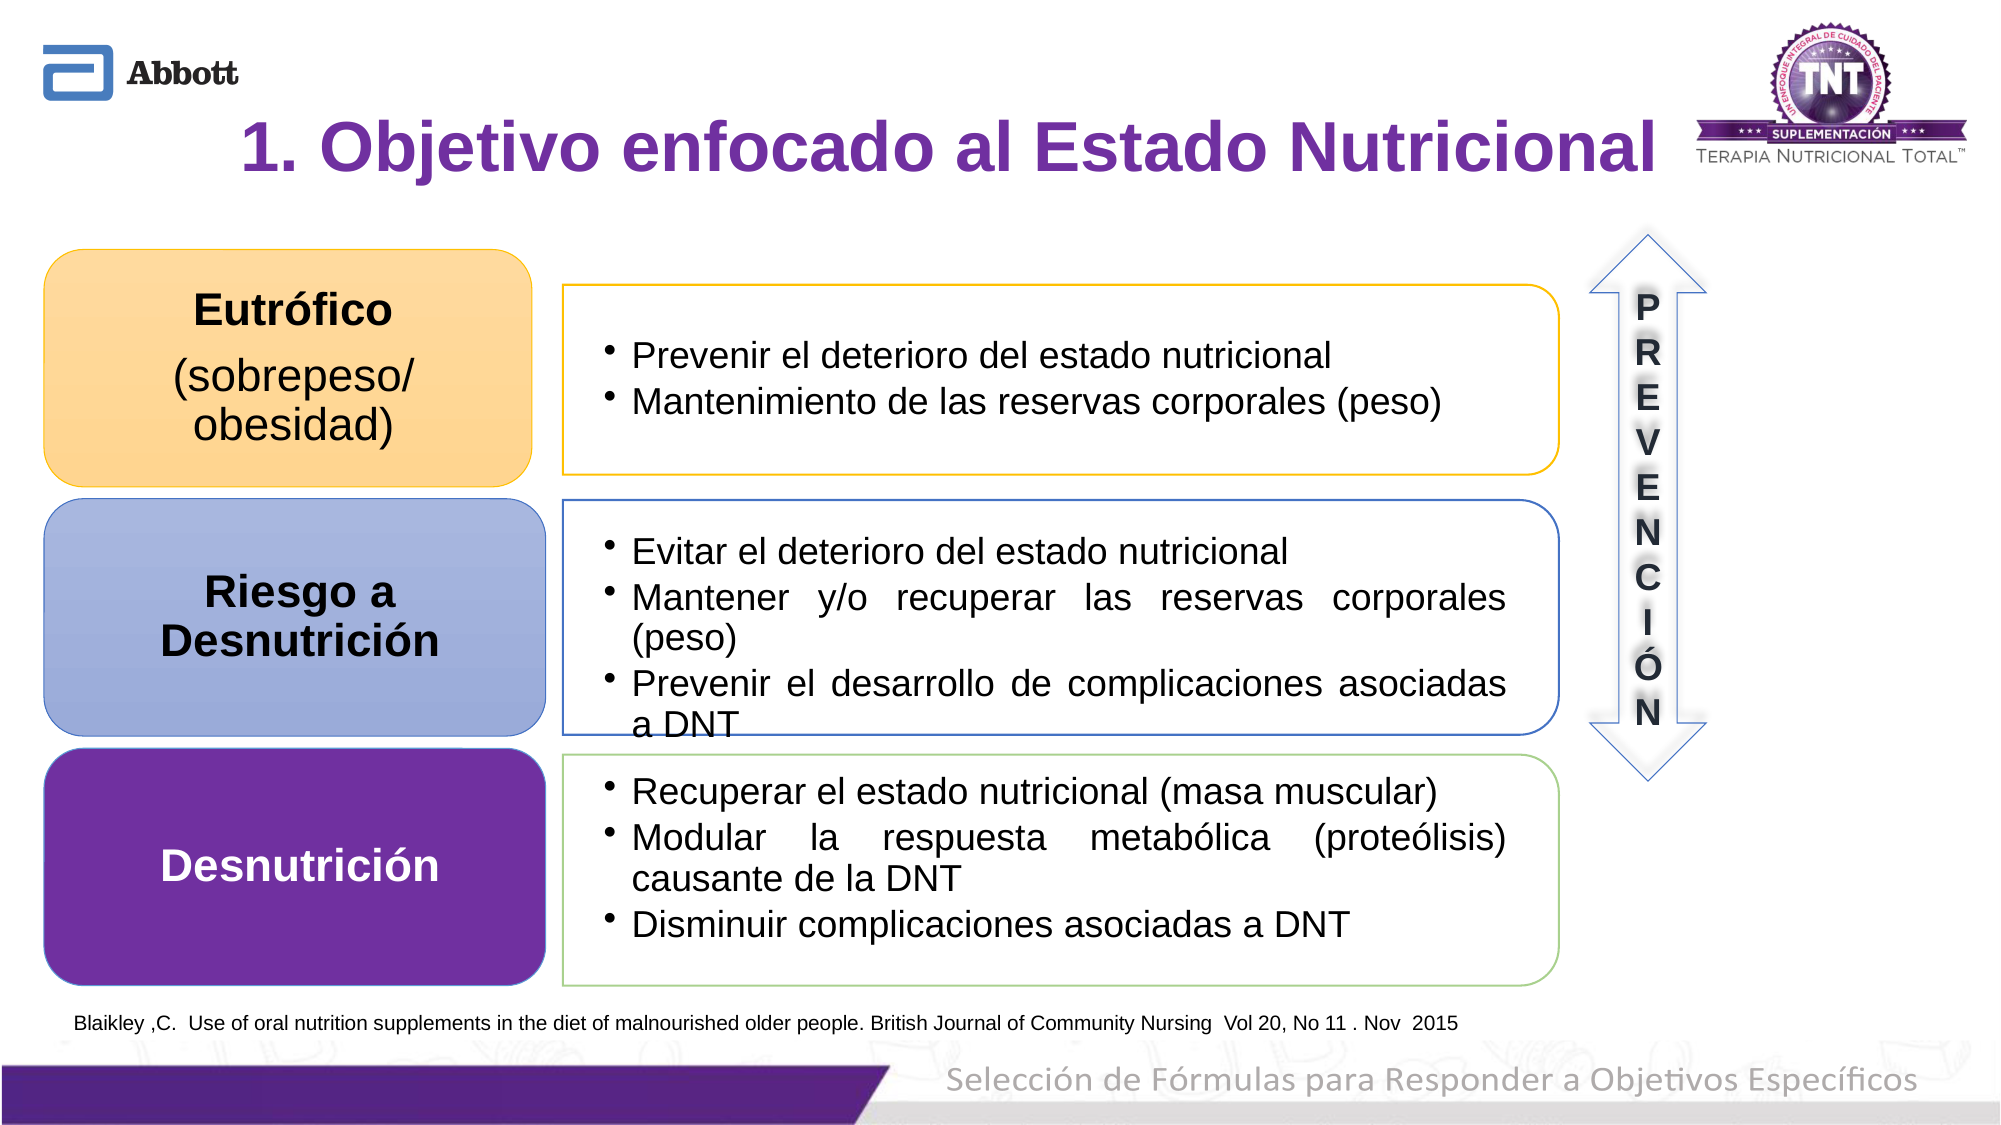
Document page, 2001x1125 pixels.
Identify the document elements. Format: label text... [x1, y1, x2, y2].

picture [0, 0, 2001, 1125]
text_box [14, 249, 1571, 986]
text_box PREVENC IÓN [1588, 233, 1708, 782]
title 1. Objetivo enfocado al Estado Nutricional [175, 103, 1725, 224]
text_box Blaikley ,C. Use of oral nutrition supplements in the diet of malnourished older people. British Journal of Community Nursing Vol 20, No 11 . Nov 2015 [58, 1001, 1559, 1042]
